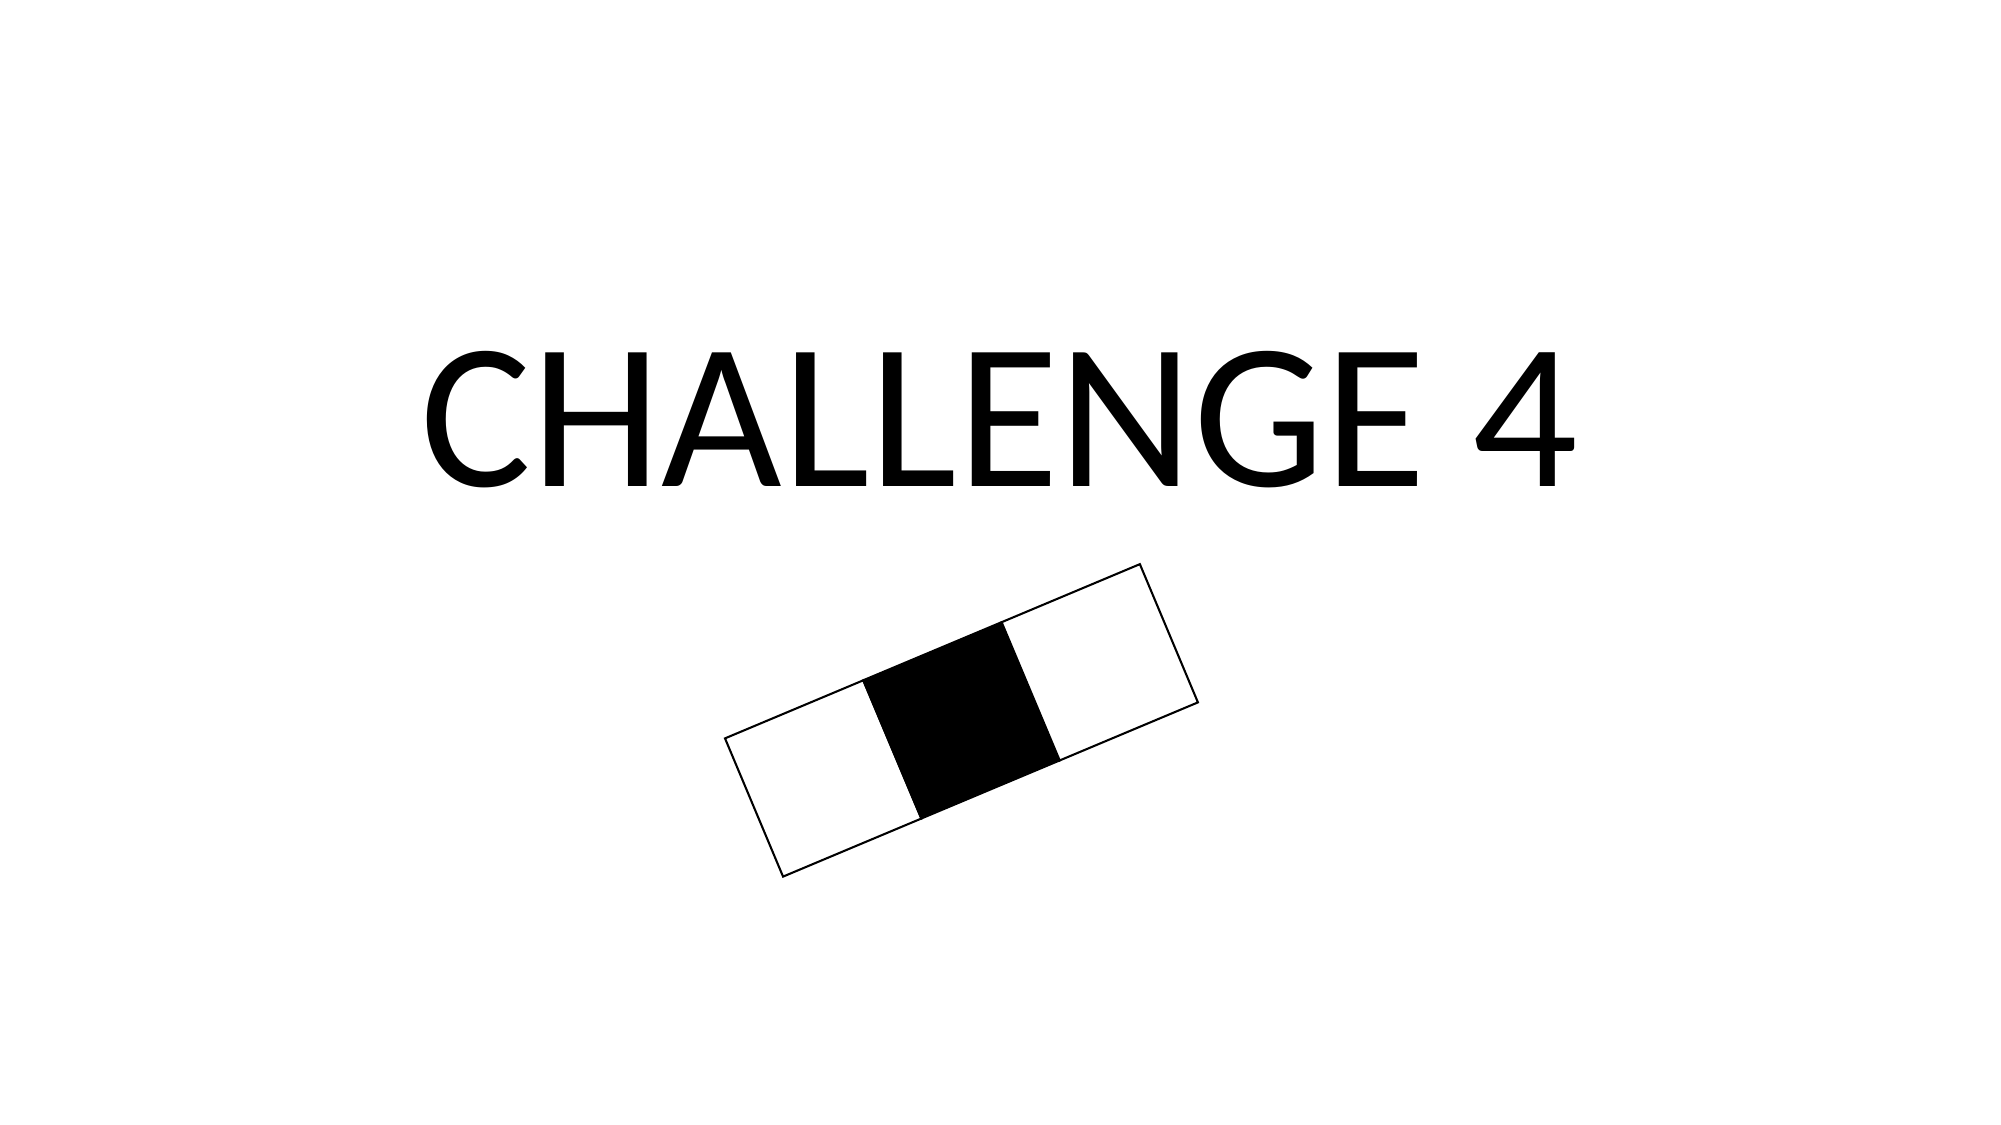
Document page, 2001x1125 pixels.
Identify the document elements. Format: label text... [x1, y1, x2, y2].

text_box CHALLENGE 4 [406, 271, 1594, 536]
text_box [736, 645, 1187, 796]
